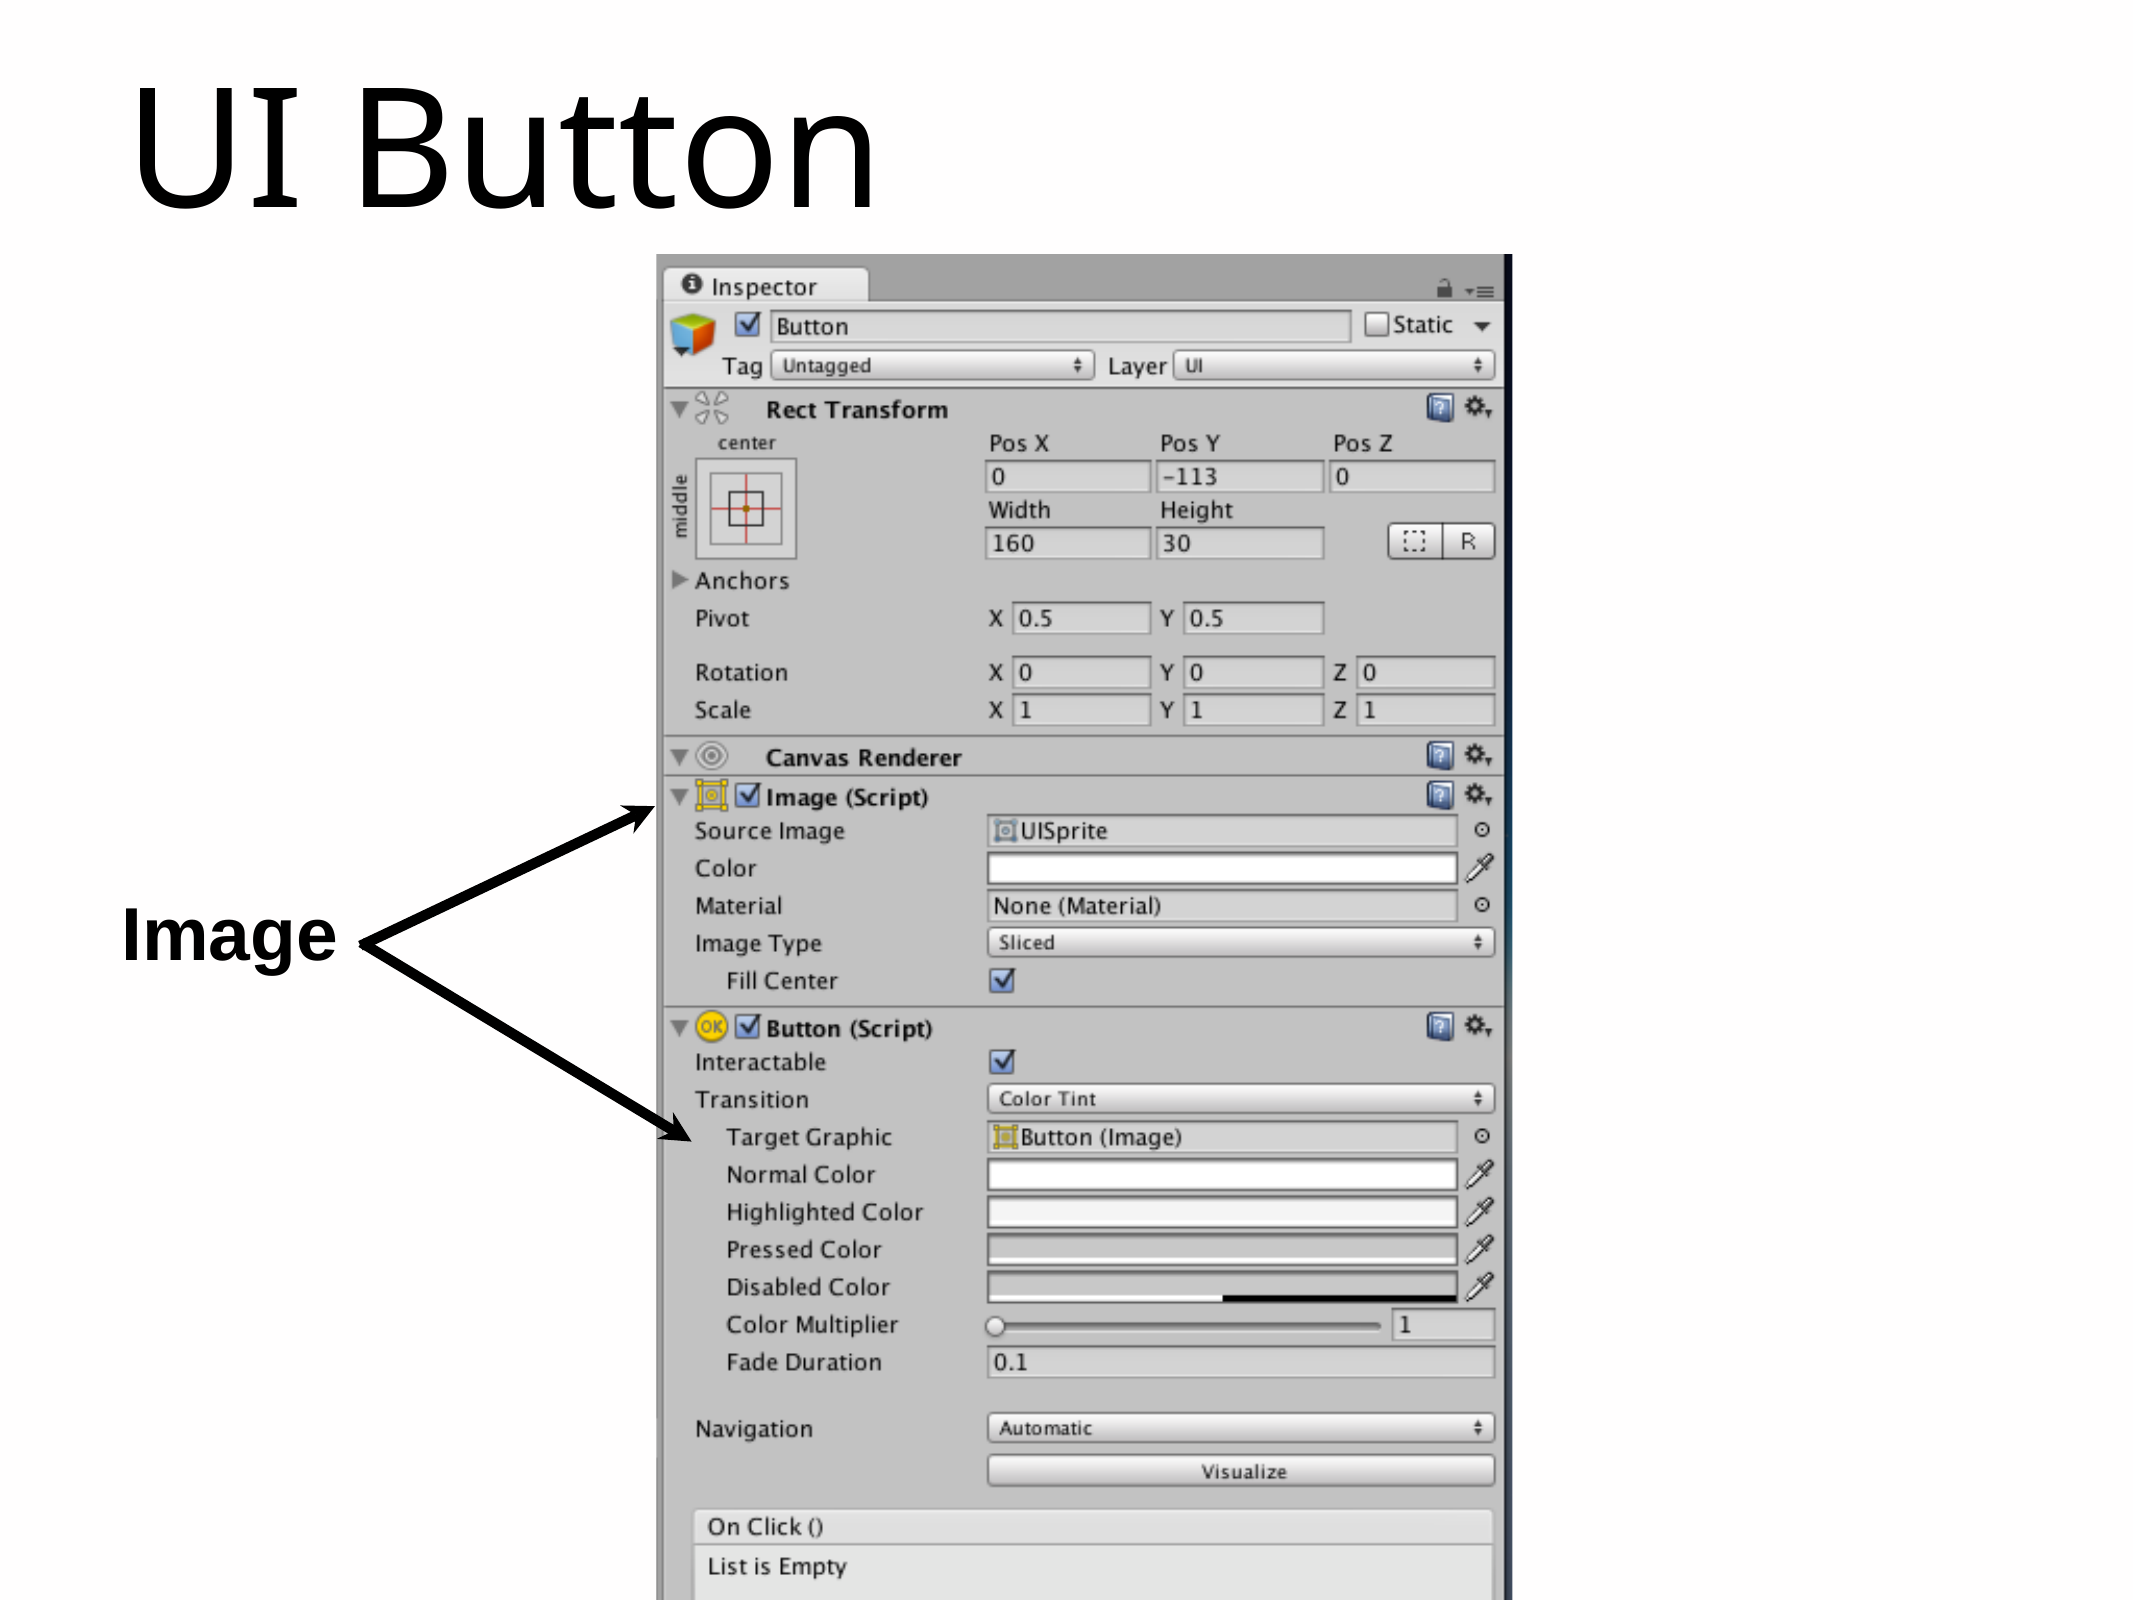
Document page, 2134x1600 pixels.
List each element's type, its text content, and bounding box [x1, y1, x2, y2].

title UI Button [123, 40, 1937, 308]
text_box [656, 254, 1513, 1600]
text_box [620, 805, 655, 834]
text_box [656, 1112, 692, 1142]
text_box Image [119, 885, 341, 976]
